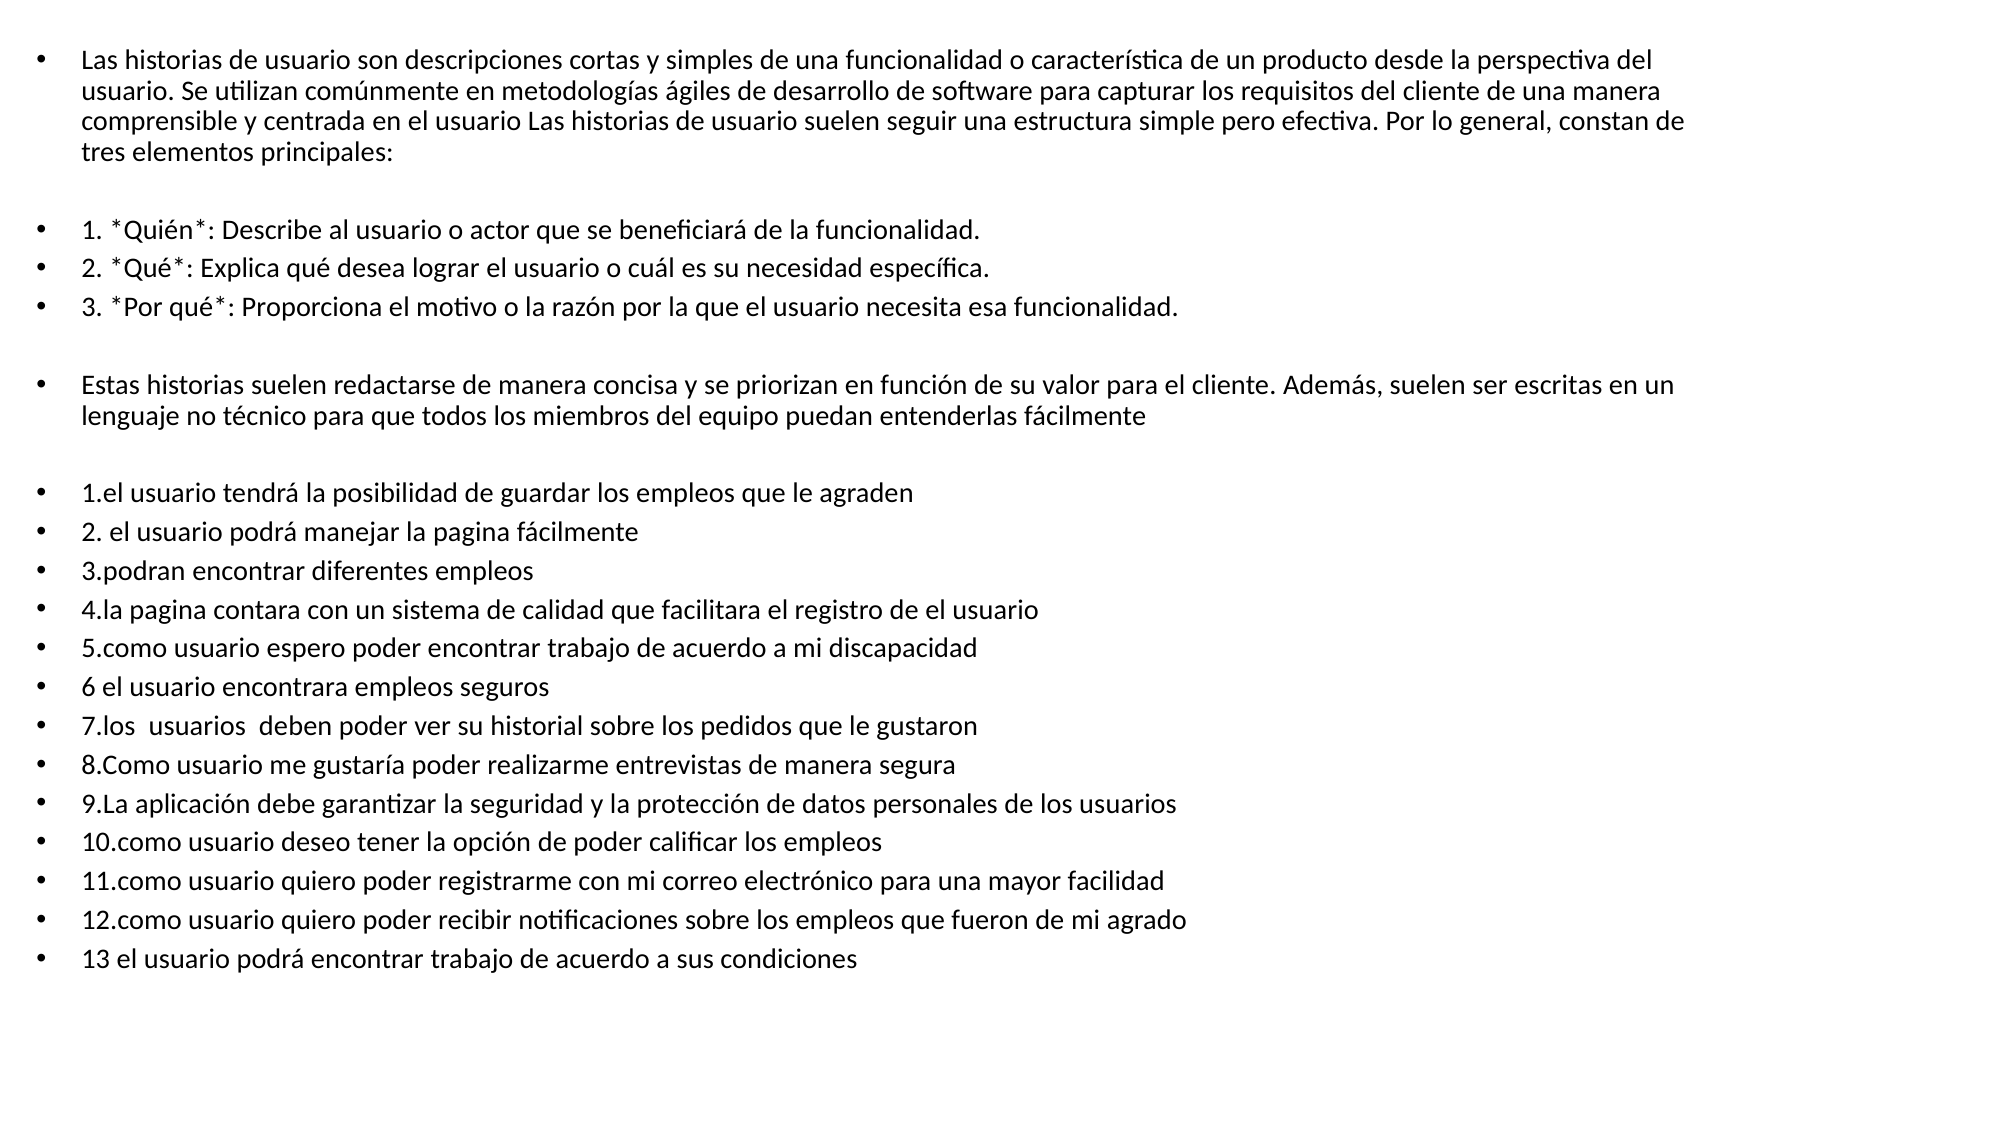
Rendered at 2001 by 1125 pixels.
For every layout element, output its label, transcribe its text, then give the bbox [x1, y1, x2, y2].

list Las historias de usuario son descripciones cortas y simples de una funcionalidad o característica de un producto desde la perspectiva del usuario. Se utilizan comúnmente en metodologías ágiles de desarrollo de software para capturar los requisitos del cliente de una manera comprensible y centrada en el usuario Las historias de usuario suelen seguir una estructura simple pero efectiva. Por lo general, constan de tres elementos principales: 1. *Quién*: Describe al usuario o actor que se beneficiará de la funcionalidad. 2. *Qué*: Explica qué desea lograr el usuario o cuál es su necesidad específica. 3. *Por qué*: Proporciona el motivo o la razón por la que el usuario necesita esa funcionalidad. Estas historias suelen redactarse de manera concisa y se priorizan en función de su valor para el cliente. Además, suelen ser escritas en un lenguaje no técnico para que todos los miembros del equipo puedan entenderlas fácilmente 1.el usuario tendrá la posibilidad de guardar los empleos que le agraden 2. el usuario podrá manejar la pagina fácilmente 3.podran encontrar diferentes empleos 4.la pagina contara con un sistema de calidad que facilitara el registro de el usuario 5.como usuario espero poder encontrar trabajo de acuerdo a mi discapacidad 6 el usuario encontrara empleos seguros 7.los usuarios deben poder ver su historial sobre los pedidos que le gustaron 8.Como usuario me gustaría poder realizarme entrevistas de manera segura 9.La aplicación debe garantizar la seguridad y la protección de datos personales de los usuarios 10.como usuario deseo tener la opción de poder calificar los empleos 11.como usuario quiero poder registrarme con mi correo electrónico para una mayor facilidad 12.como usuario quiero poder recibir notificaciones sobre los empleos que fueron de mi agrado 13 el usuario podrá encontrar trabajo de acuerdo a sus condiciones [21, 37, 1747, 991]
